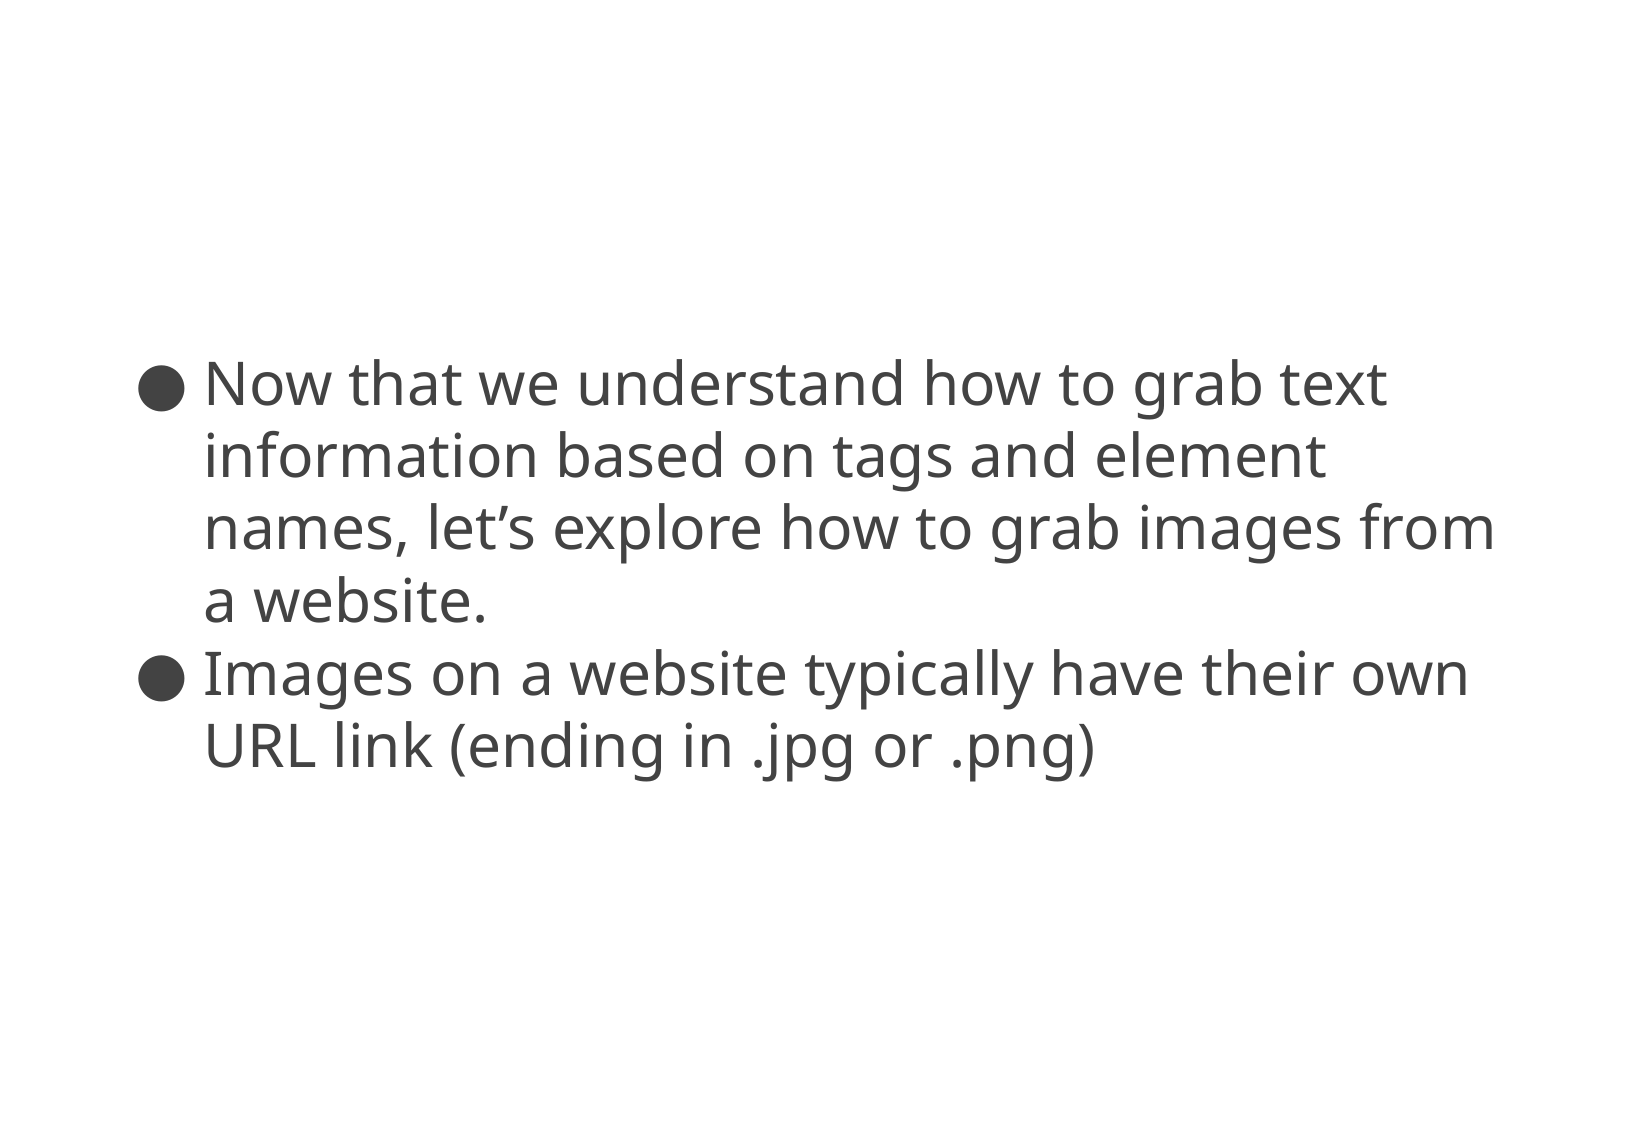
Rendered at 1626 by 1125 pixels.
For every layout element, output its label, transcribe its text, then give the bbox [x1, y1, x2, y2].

list Now that we understand how to grab text information based on tags and element names, let’s explore how to grab images from a website. Images on a website typically have their own URL link (ending in .jpg or .png) [113, 329, 1539, 891]
